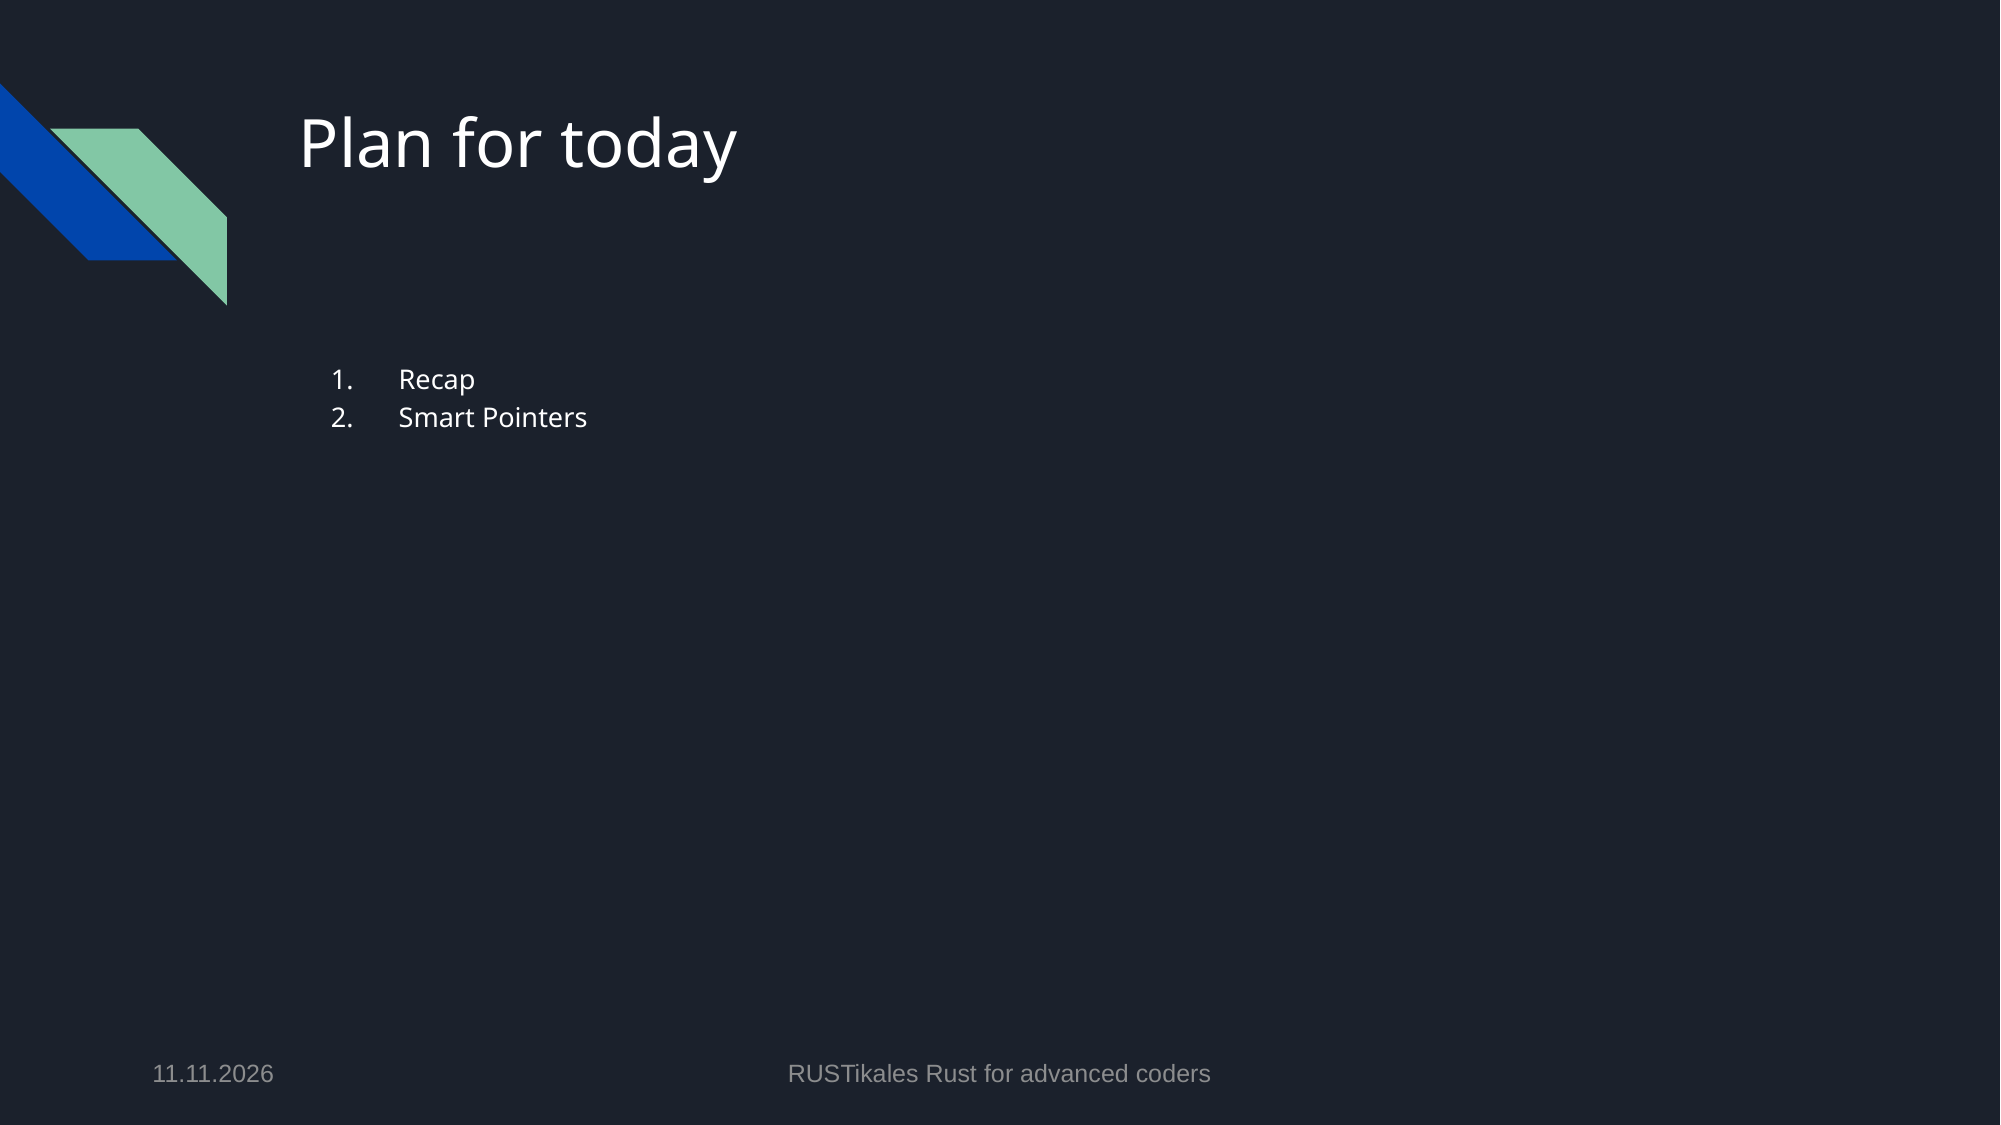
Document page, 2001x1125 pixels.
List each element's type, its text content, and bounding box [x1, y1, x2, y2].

list Recap Smart Pointers [283, 342, 1824, 980]
title Plan for today [283, 86, 1824, 287]
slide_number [137, 1042, 588, 1103]
footer RUSTikales Rust for advanced coders [662, 1042, 1338, 1103]
